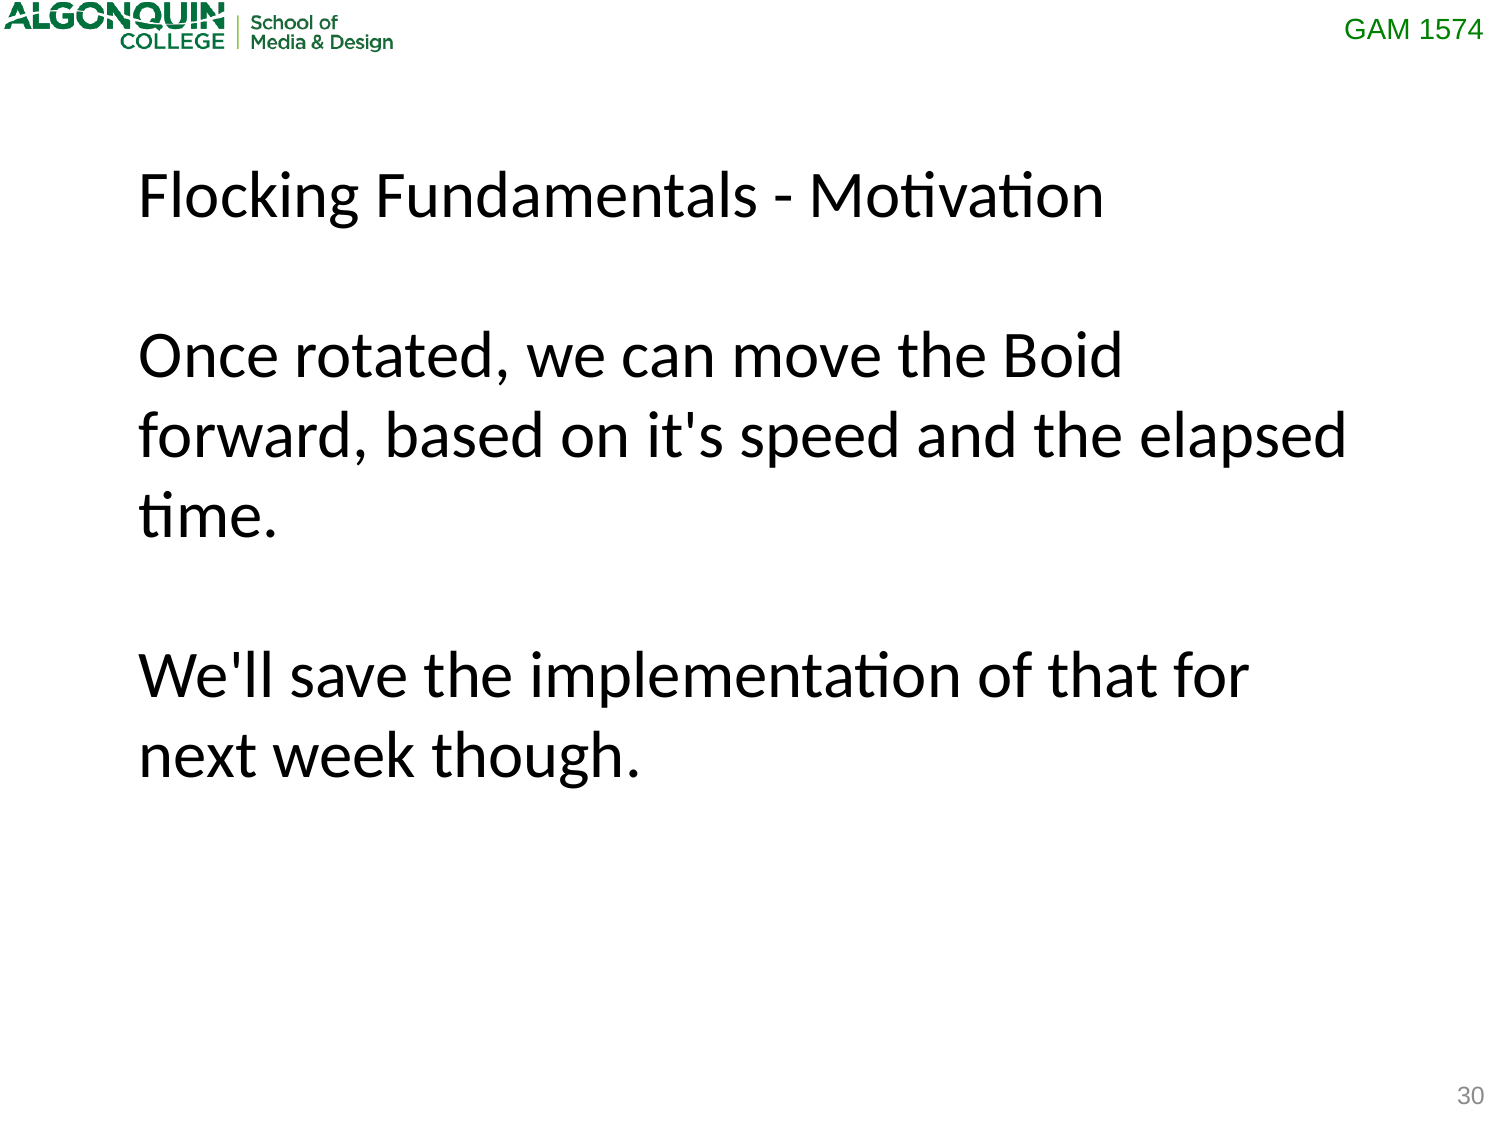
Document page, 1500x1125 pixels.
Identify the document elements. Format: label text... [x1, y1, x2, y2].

text_box Flocking Fundamentals - Motivation Once rotated, we can move the Boid forward, based on it's speed and the elapsed time. We'll save the implementation of that for next week though. [124, 143, 1376, 799]
slide_number 30 [1149, 1065, 1500, 1125]
picture [0, 0, 399, 54]
